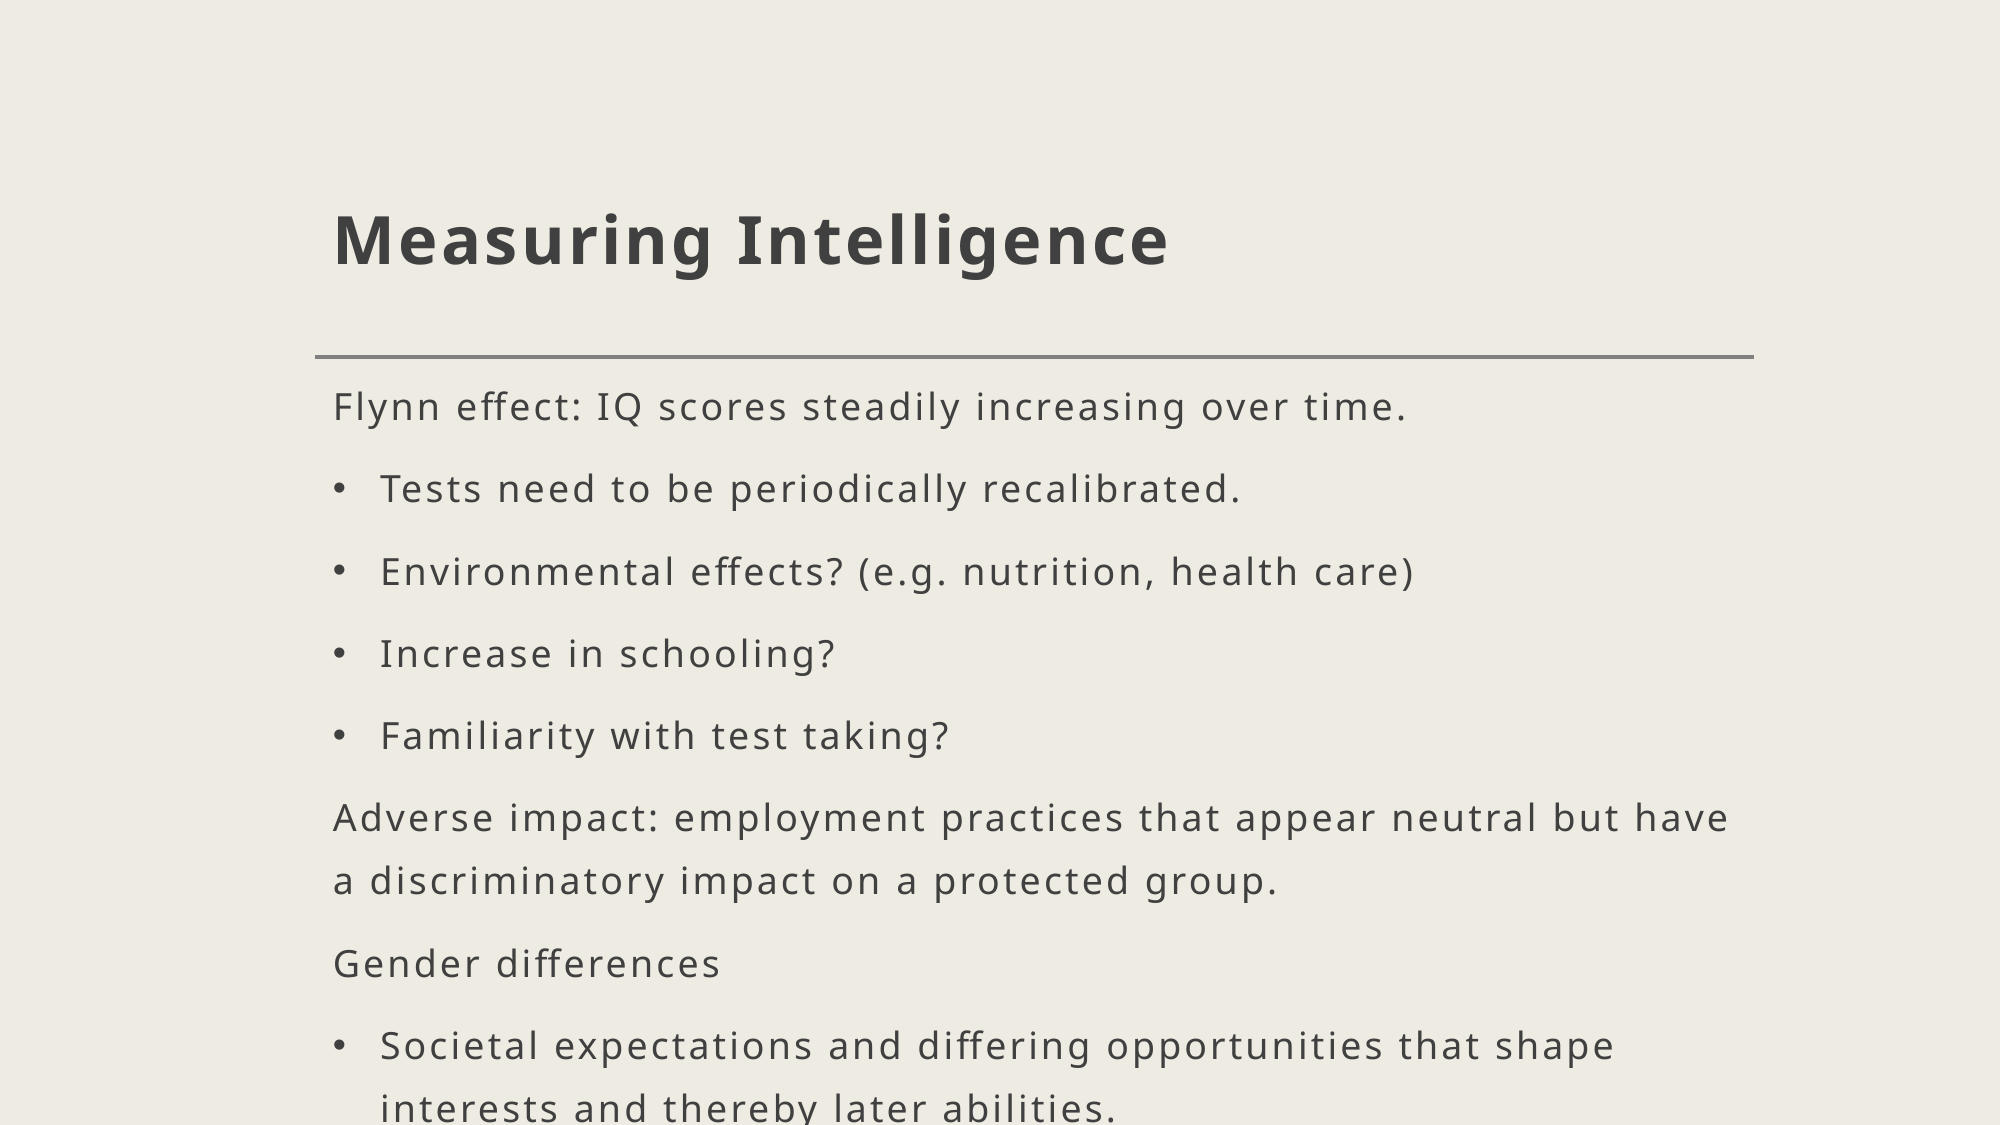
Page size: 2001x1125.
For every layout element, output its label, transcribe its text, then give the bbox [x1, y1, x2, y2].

title Measuring Intelligence [315, 72, 1754, 294]
list Flynn effect: IQ scores steadily increasing over time. Tests need to be periodically recalibrated. Environmental effects? (e.g. nutrition, health care) Increase in schooling? Familiarity with test taking? Adverse impact: employment practices that appear neutral but have a discriminatory impact on a protected group. Gender differences Societal expectations and differing opportunities that shape interests and thereby later abilities. [315, 346, 1754, 1125]
